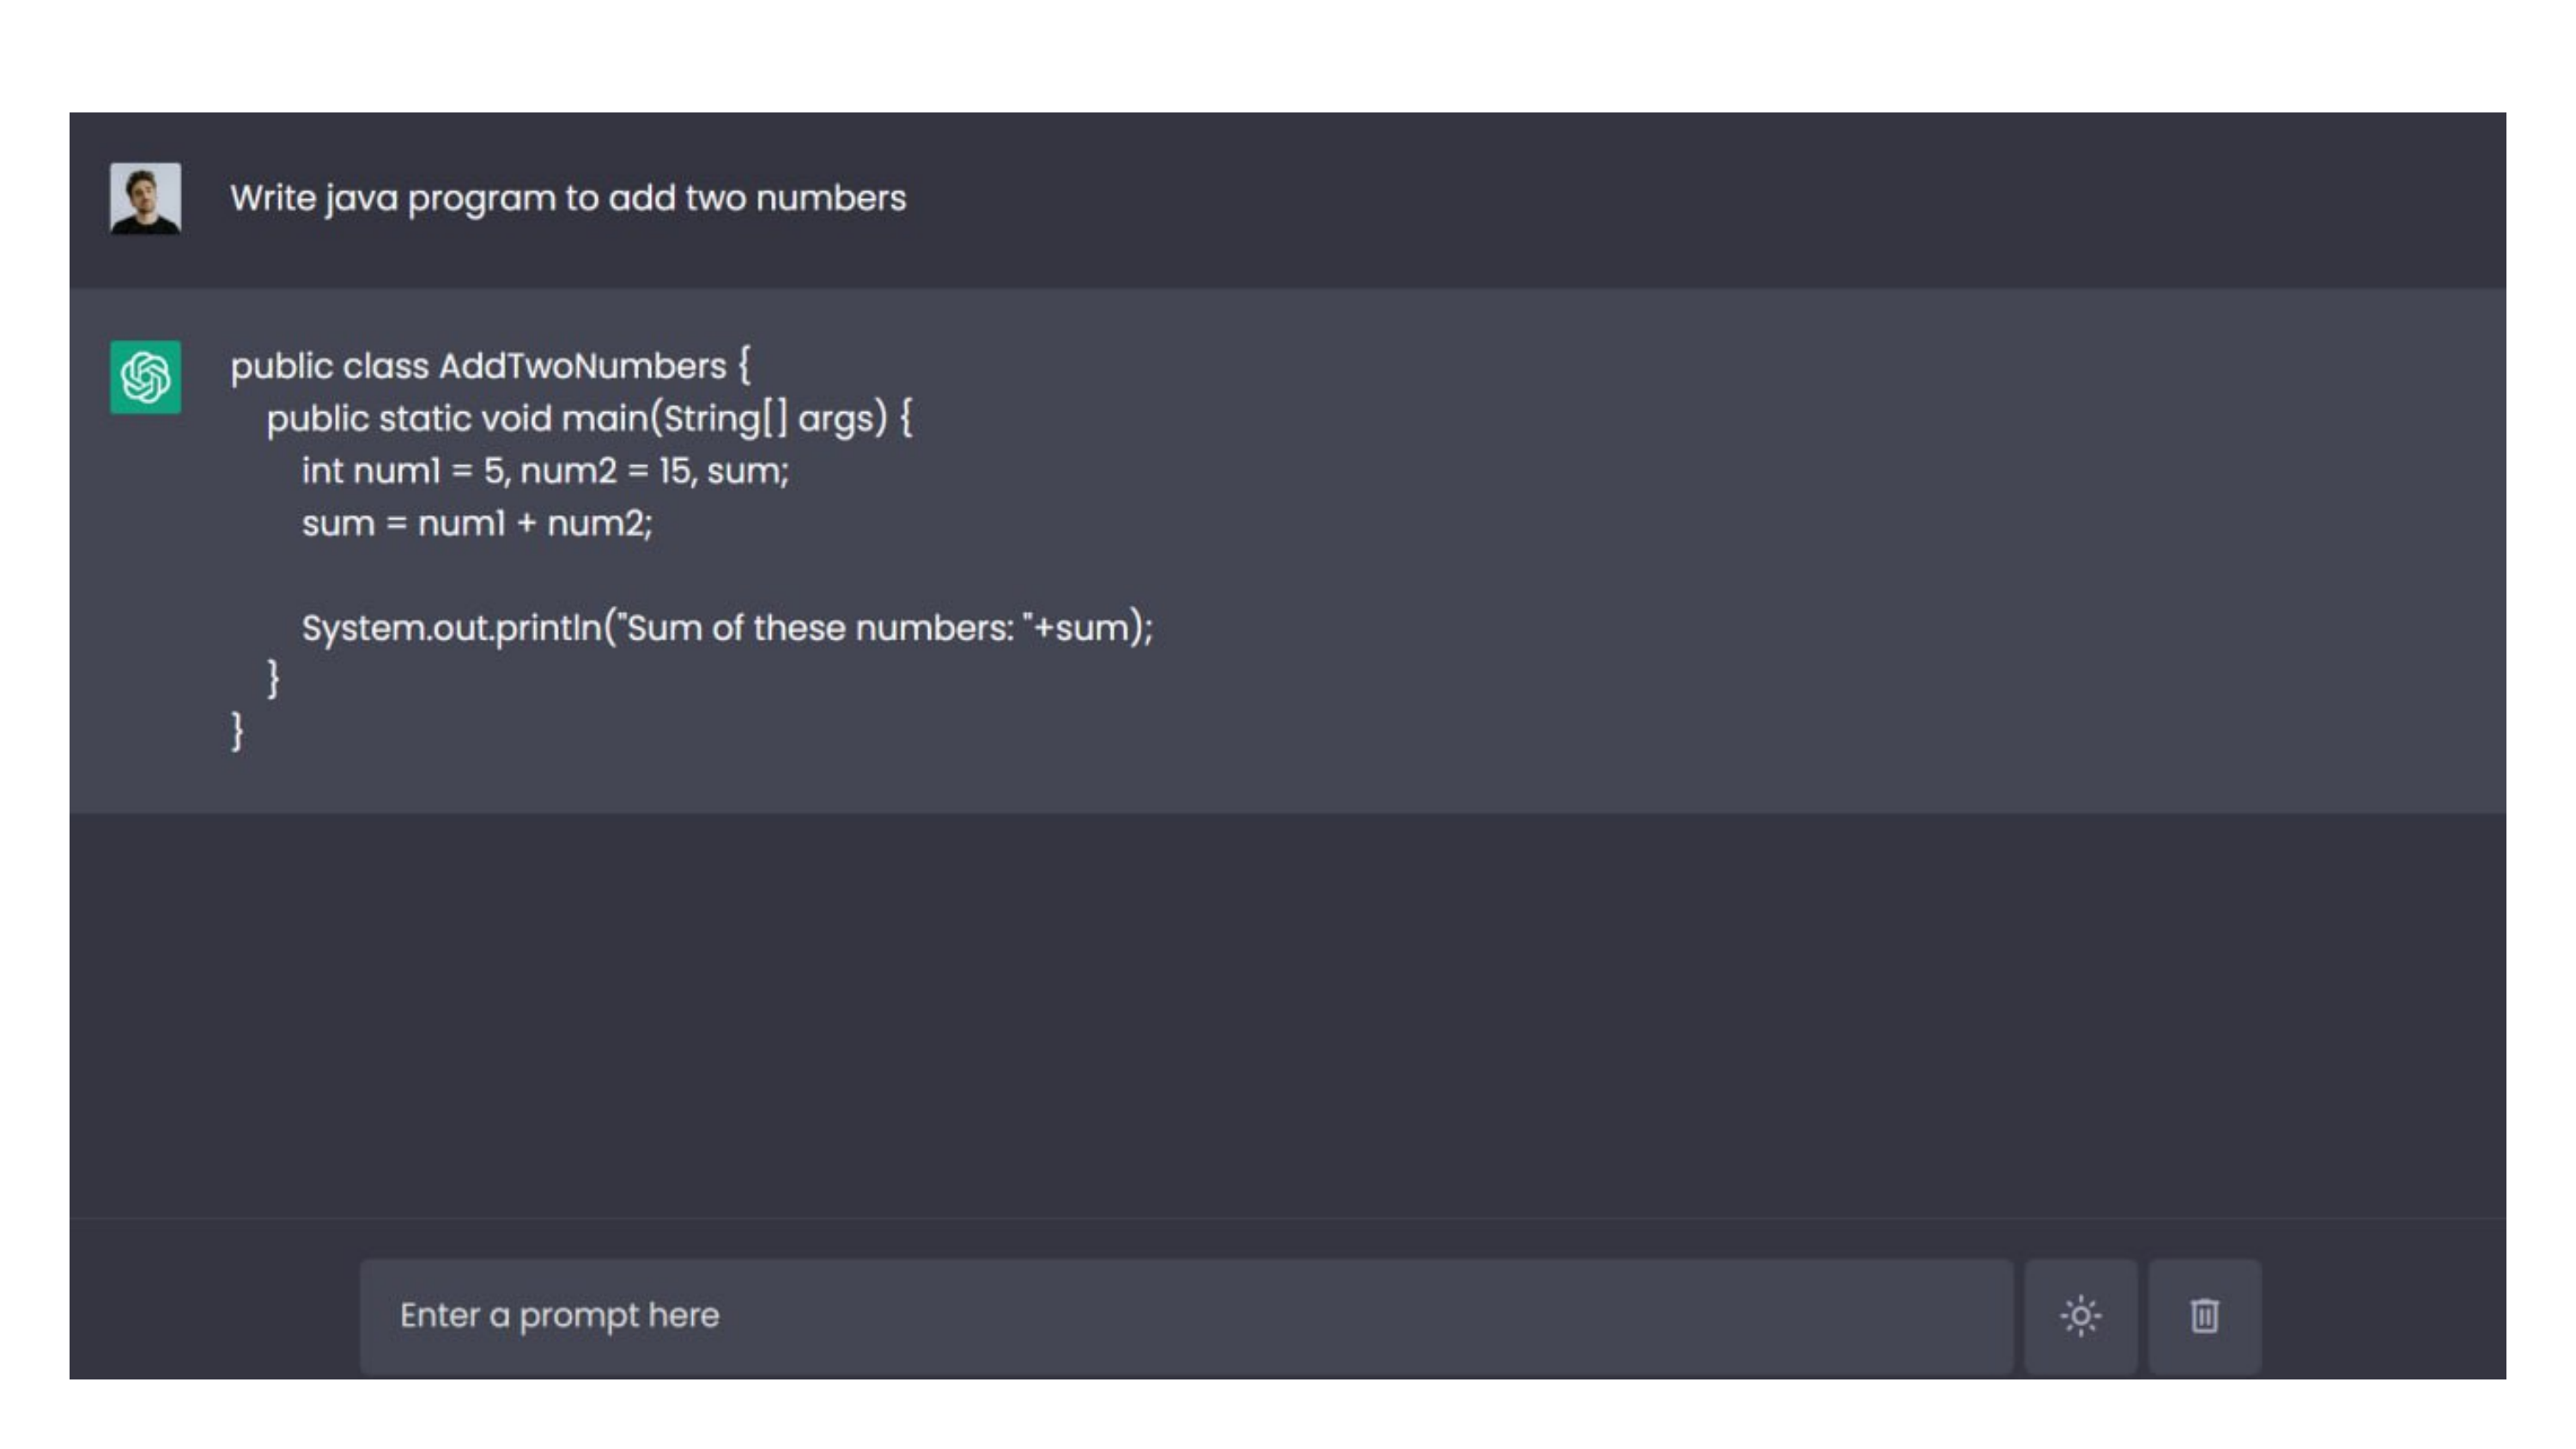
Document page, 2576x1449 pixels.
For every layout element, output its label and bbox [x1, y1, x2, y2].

picture [70, 112, 2506, 1379]
